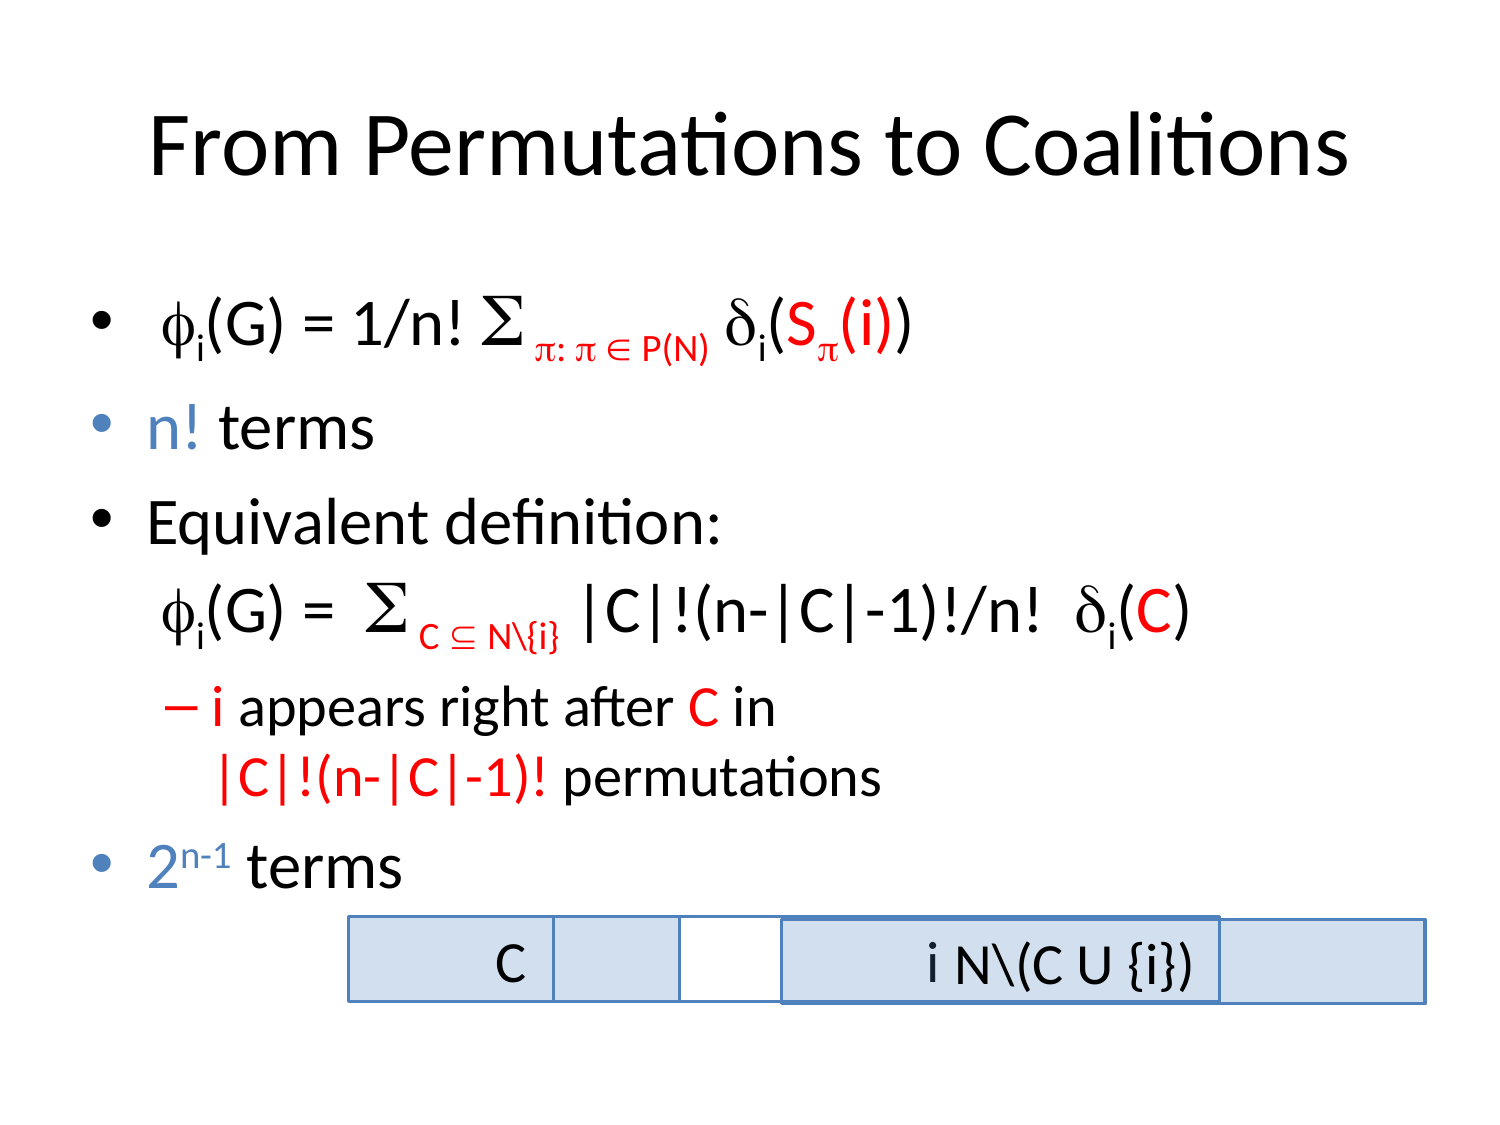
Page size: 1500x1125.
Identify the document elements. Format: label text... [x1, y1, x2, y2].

list fi(G) = 1/n! S p: p  P(N) di(Sp(i)) n! terms Equivalent definition: fi(G) = S C  N\{i} |C|!(n-|C|-1)!/n! di(C) i appears right after C in |C|!(n-|C|-1)! permutations 2n-1 terms [75, 262, 1425, 1005]
title From Permutations to Coalitions [75, 45, 1425, 233]
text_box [348, 916, 1426, 1006]
